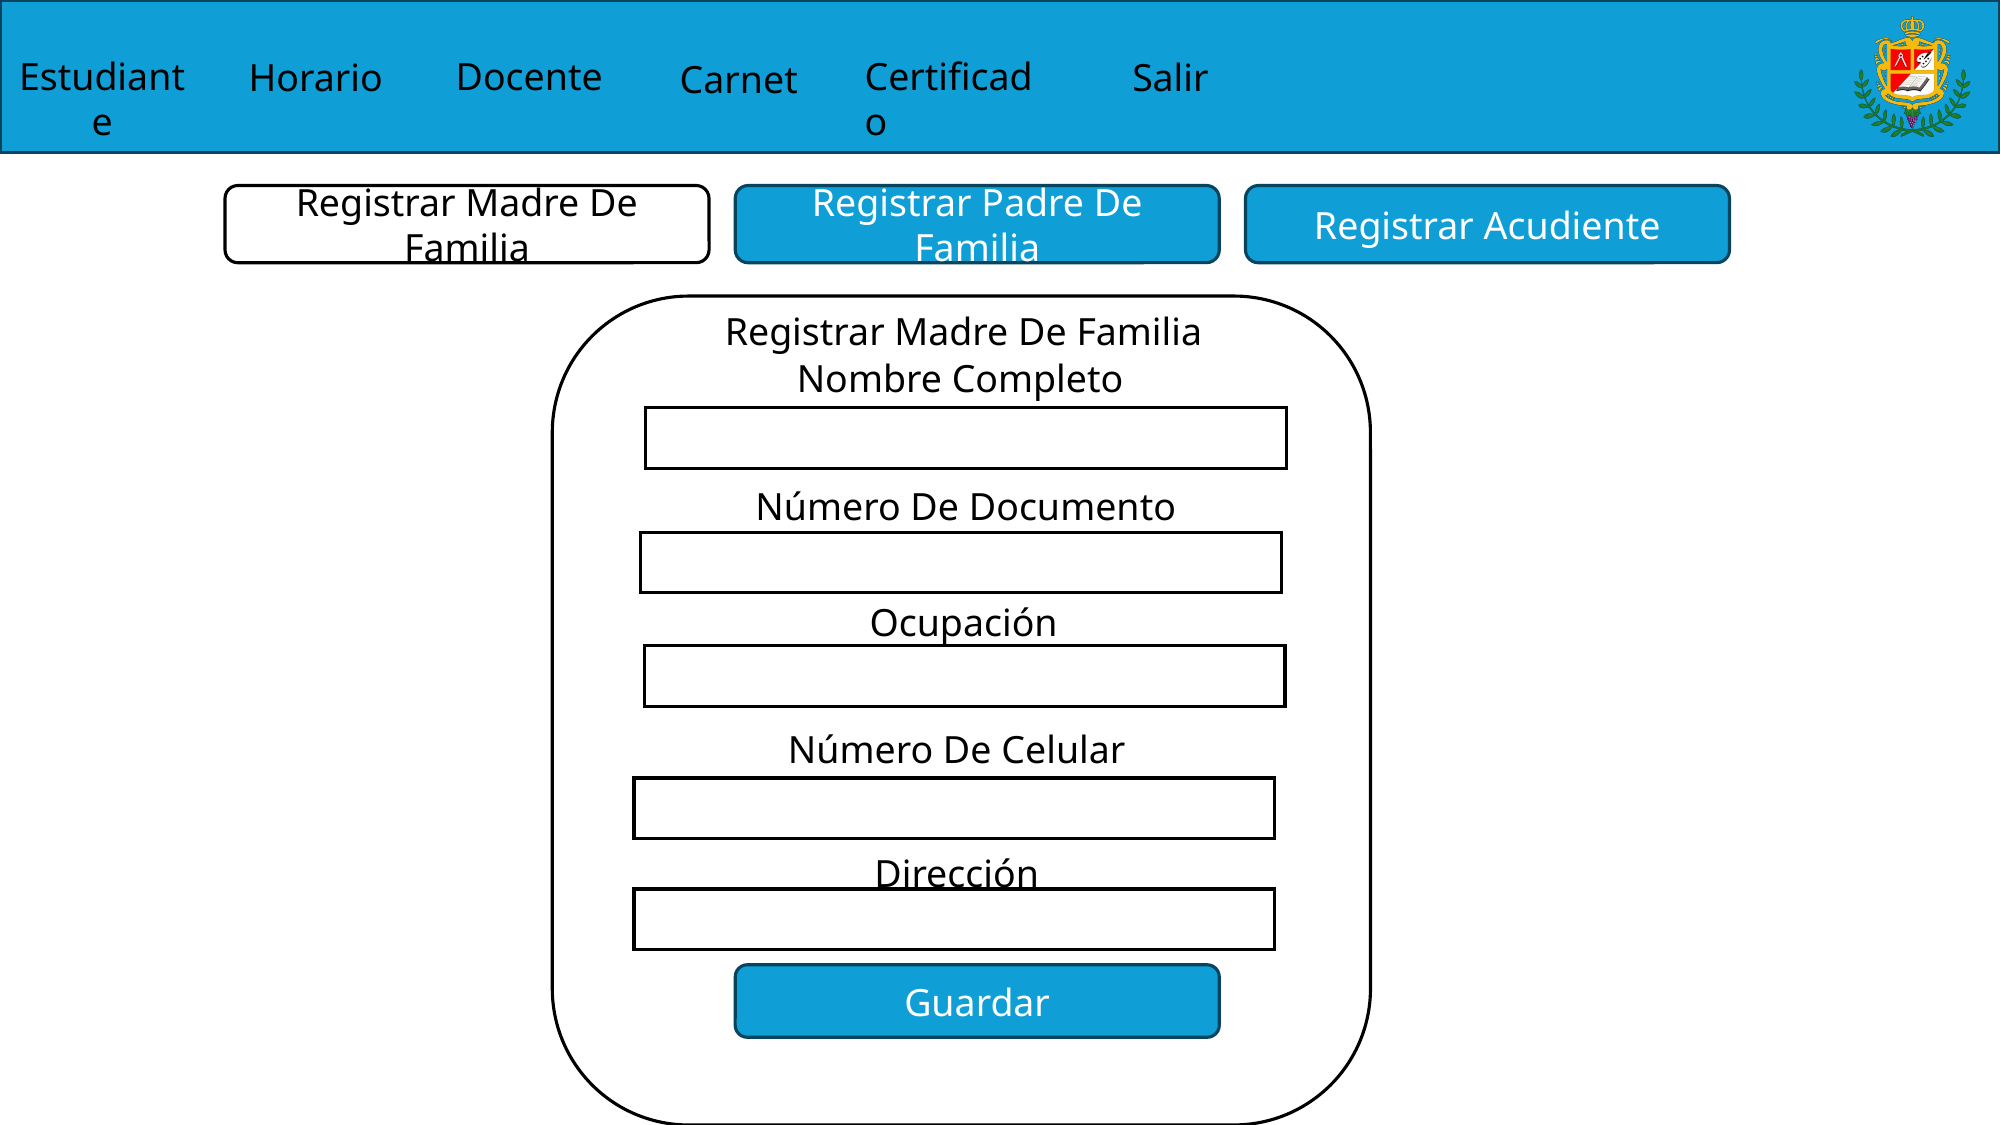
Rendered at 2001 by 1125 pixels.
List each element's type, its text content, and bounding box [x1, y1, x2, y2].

text_box [644, 406, 1288, 470]
text_box Nombre Completo [551, 347, 1370, 408]
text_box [0, 0, 2000, 153]
text_box [580, 303, 640, 347]
text_box [1287, 305, 1343, 347]
text_box [650, 294, 1273, 300]
text_box [632, 776, 1276, 840]
text_box Guardar [733, 963, 1221, 1039]
text_box Número De Documento [556, 475, 1375, 536]
text_box Registrar Madre De Familia [223, 183, 711, 265]
text_box Dirección [547, 843, 1366, 903]
text_box [632, 887, 1276, 951]
text_box Número De Celular [547, 718, 1366, 779]
text_box [643, 644, 1287, 708]
text_box [639, 531, 1283, 591]
text_box [550, 408, 1373, 1125]
text_box Ocupación [554, 591, 1373, 652]
text_box Registrar Acudiente [1243, 183, 1732, 265]
text_box Registrar Padre De Familia [733, 183, 1221, 265]
text_box Registrar Madre De Familia [640, 300, 1287, 347]
